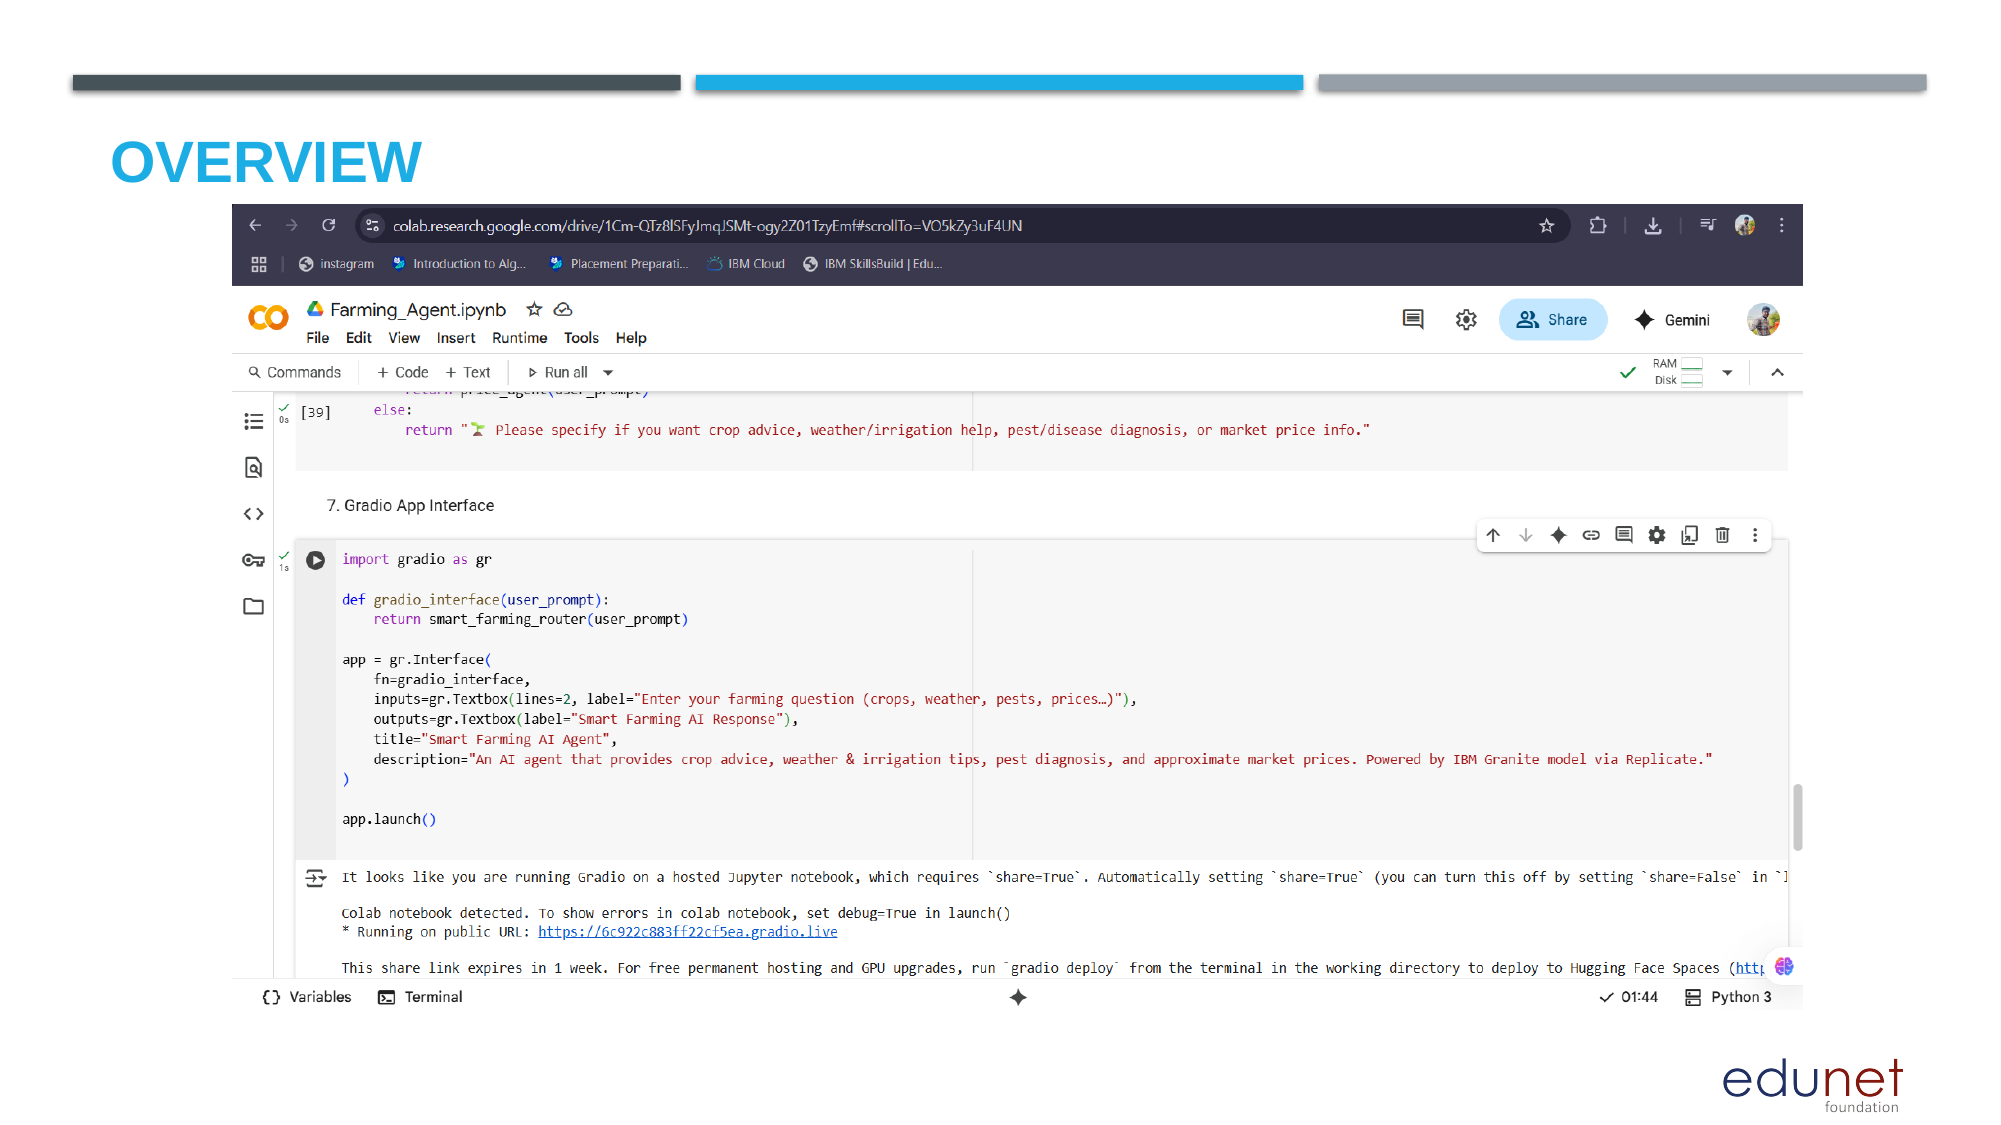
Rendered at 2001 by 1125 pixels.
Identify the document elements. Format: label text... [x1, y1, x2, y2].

picture [1719, 1056, 1905, 1116]
picture [231, 204, 1804, 1011]
title OVERVIEW [95, 115, 1905, 203]
